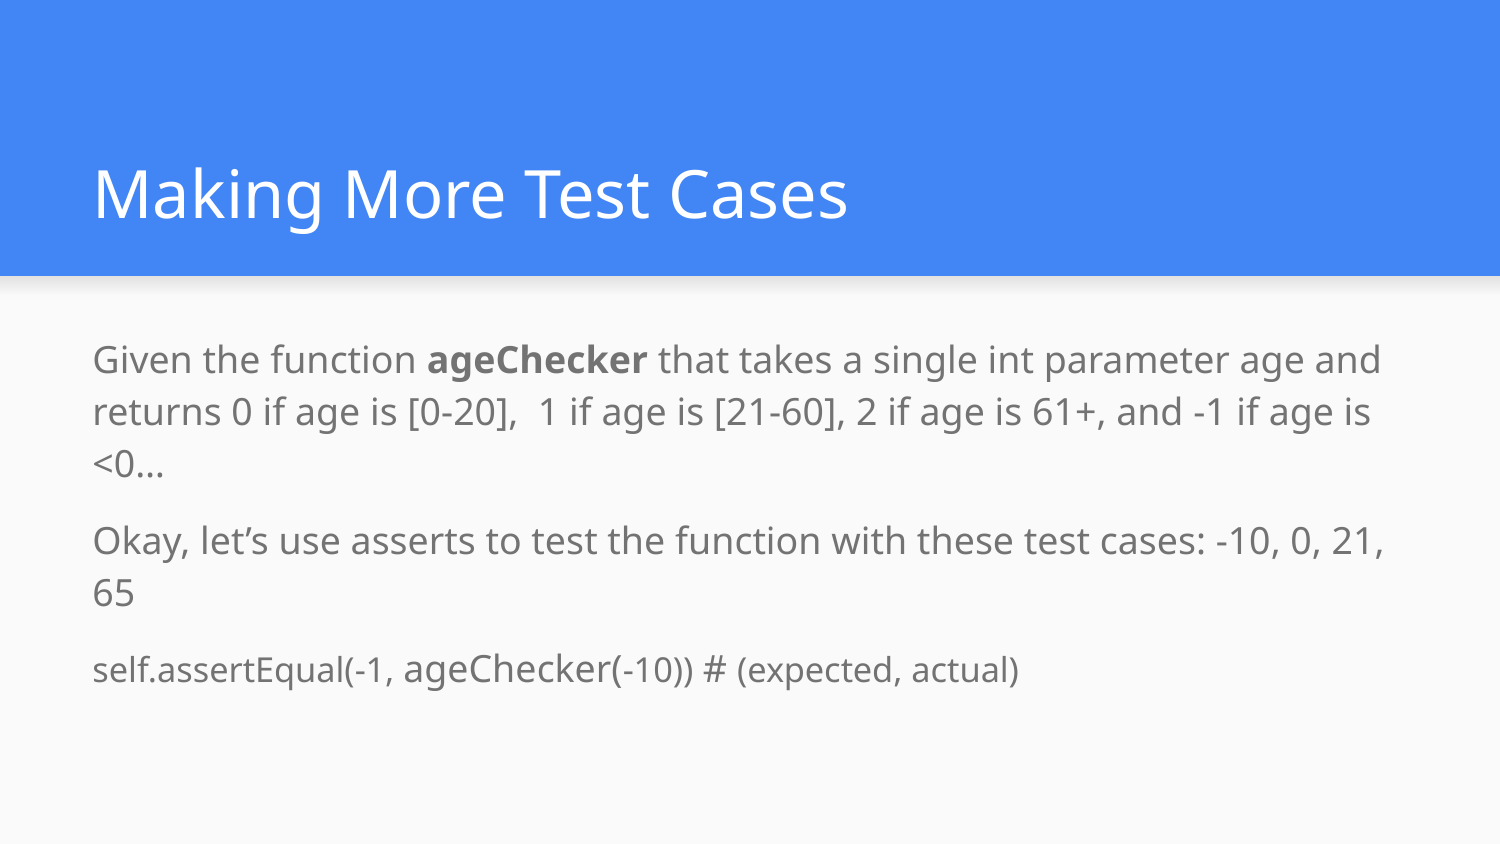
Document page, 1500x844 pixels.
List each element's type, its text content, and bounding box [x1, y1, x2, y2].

list Given the function ageChecker that takes a single int parameter age and returns 0 if age is [0-20], 1 if age is [21-60], 2 if age is 61+, and -1 if age is <0… Okay, let’s use asserts to test the function with these test cases: -10, 0, 21, 65 self.assertEqual(-1, ageChecker(-10)) # (expected, actual) [77, 314, 1427, 760]
title Making More Test Cases [77, 121, 1427, 248]
